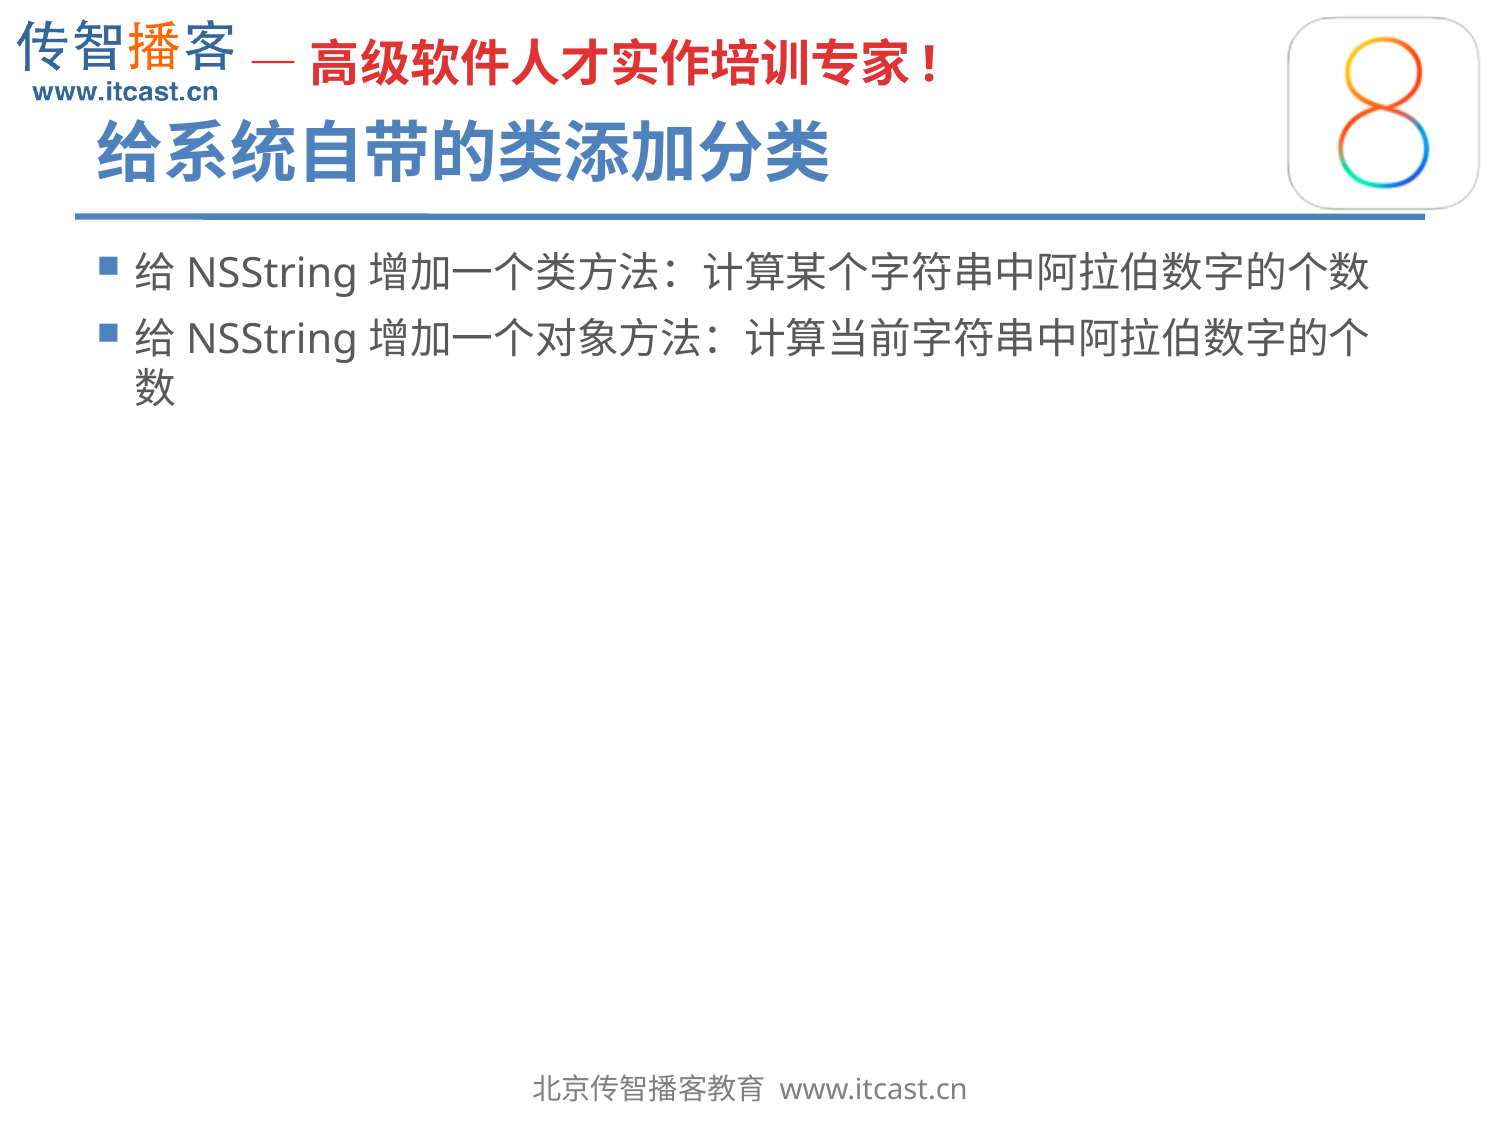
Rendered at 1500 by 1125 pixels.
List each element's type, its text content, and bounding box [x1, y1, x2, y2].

picture [1270, 0, 1497, 227]
list 给NSString增加一个类方法：计算某个字符串中阿拉伯数字的个数 给NSString增加一个对象方法：计算当前字符串中阿拉伯数字的个数 [81, 237, 1416, 1005]
title 给系统自带的类添加分类 [81, 102, 1416, 237]
picture [16, 19, 234, 101]
